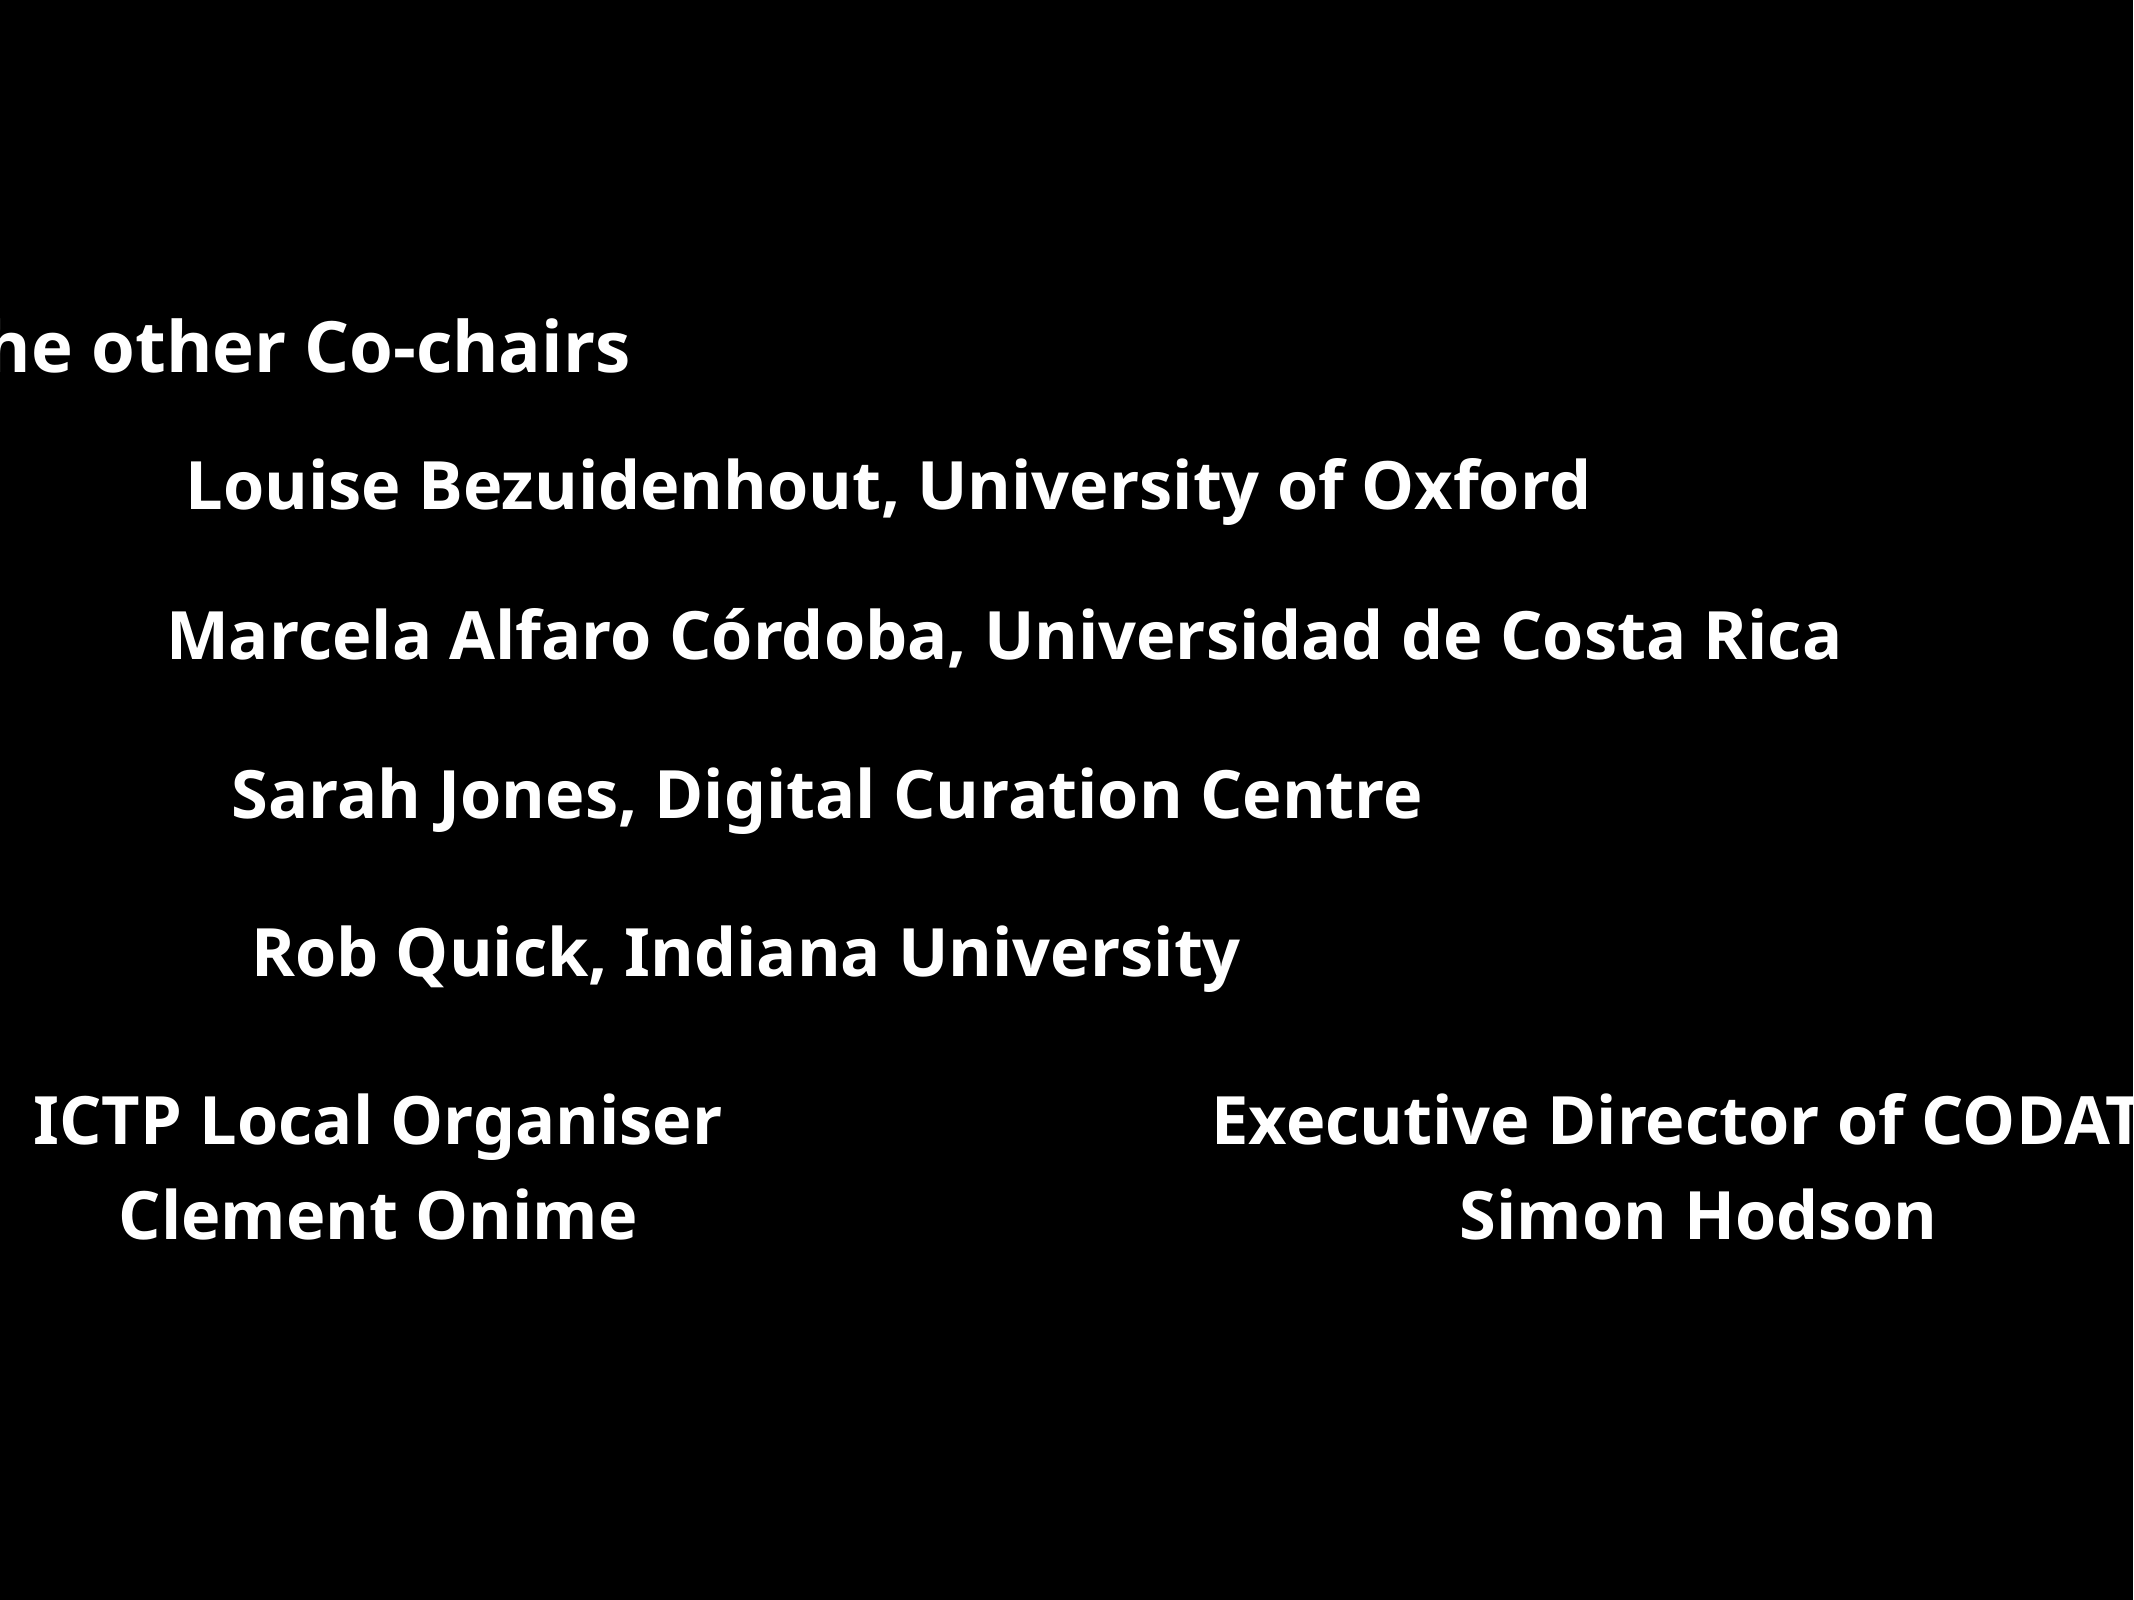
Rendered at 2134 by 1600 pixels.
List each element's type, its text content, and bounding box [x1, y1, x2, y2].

text_box Sarah Jones, Digital Curation Centre [225, 745, 1431, 838]
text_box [1213, 1071, 2134, 1260]
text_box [32, 1071, 725, 1260]
text_box Louise Bezuidenhout, University of Oxford [179, 436, 1599, 529]
text_box The other Co-chairs [0, 295, 638, 393]
text_box Marcela Alfaro Córdoba, Universidad de Costa Rica [159, 586, 1850, 679]
text_box Rob Quick, Indiana University [245, 903, 1248, 997]
